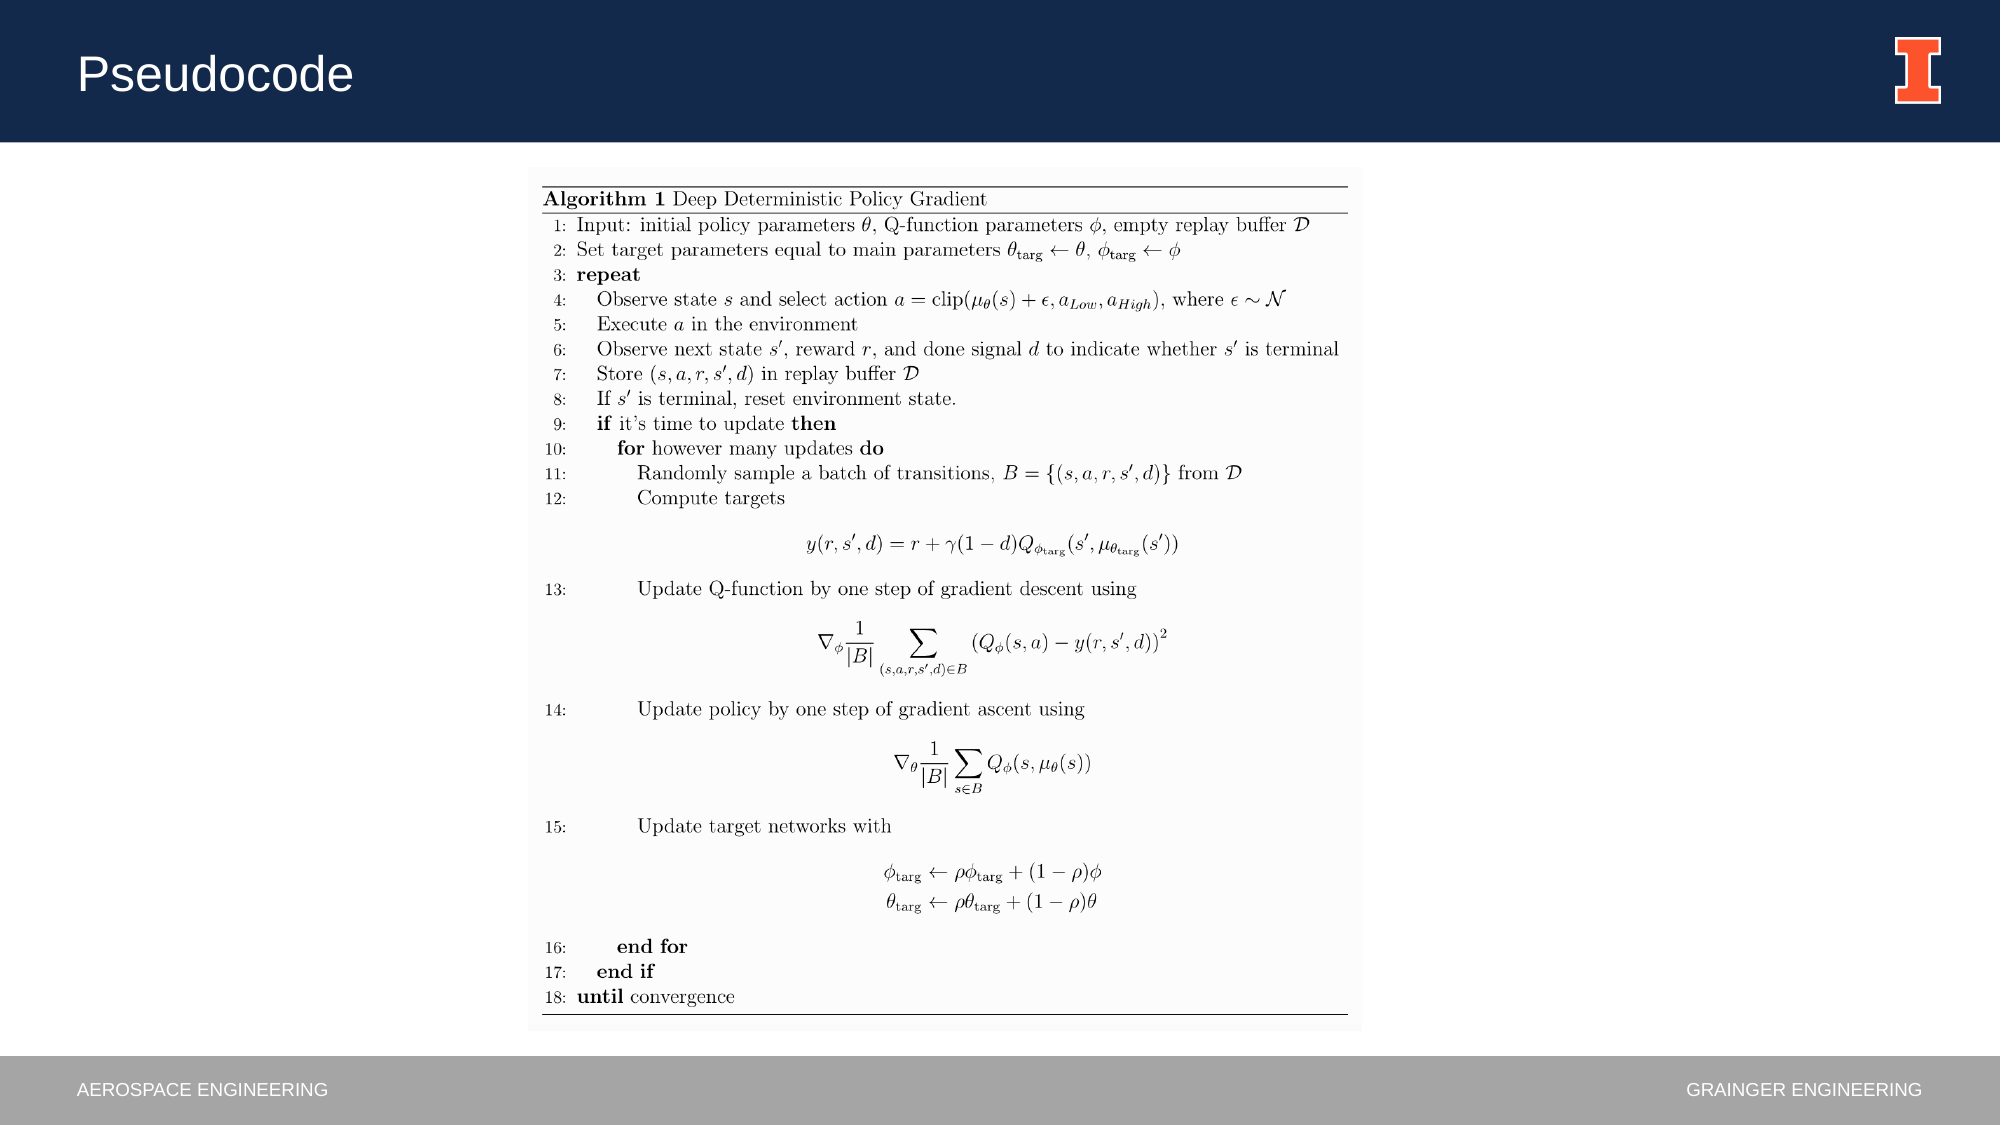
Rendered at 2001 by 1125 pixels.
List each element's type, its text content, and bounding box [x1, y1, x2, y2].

text_box AEROSPACE ENGINEERING [61, 1070, 1373, 1108]
text_box Pseudocode [61, 33, 1852, 109]
text_box [0, 1056, 2000, 1125]
picture [1895, 37, 1942, 104]
text_box GRAINGER ENGINEERING [1531, 1070, 1938, 1108]
picture [528, 167, 1362, 1032]
text_box [0, 0, 2000, 143]
